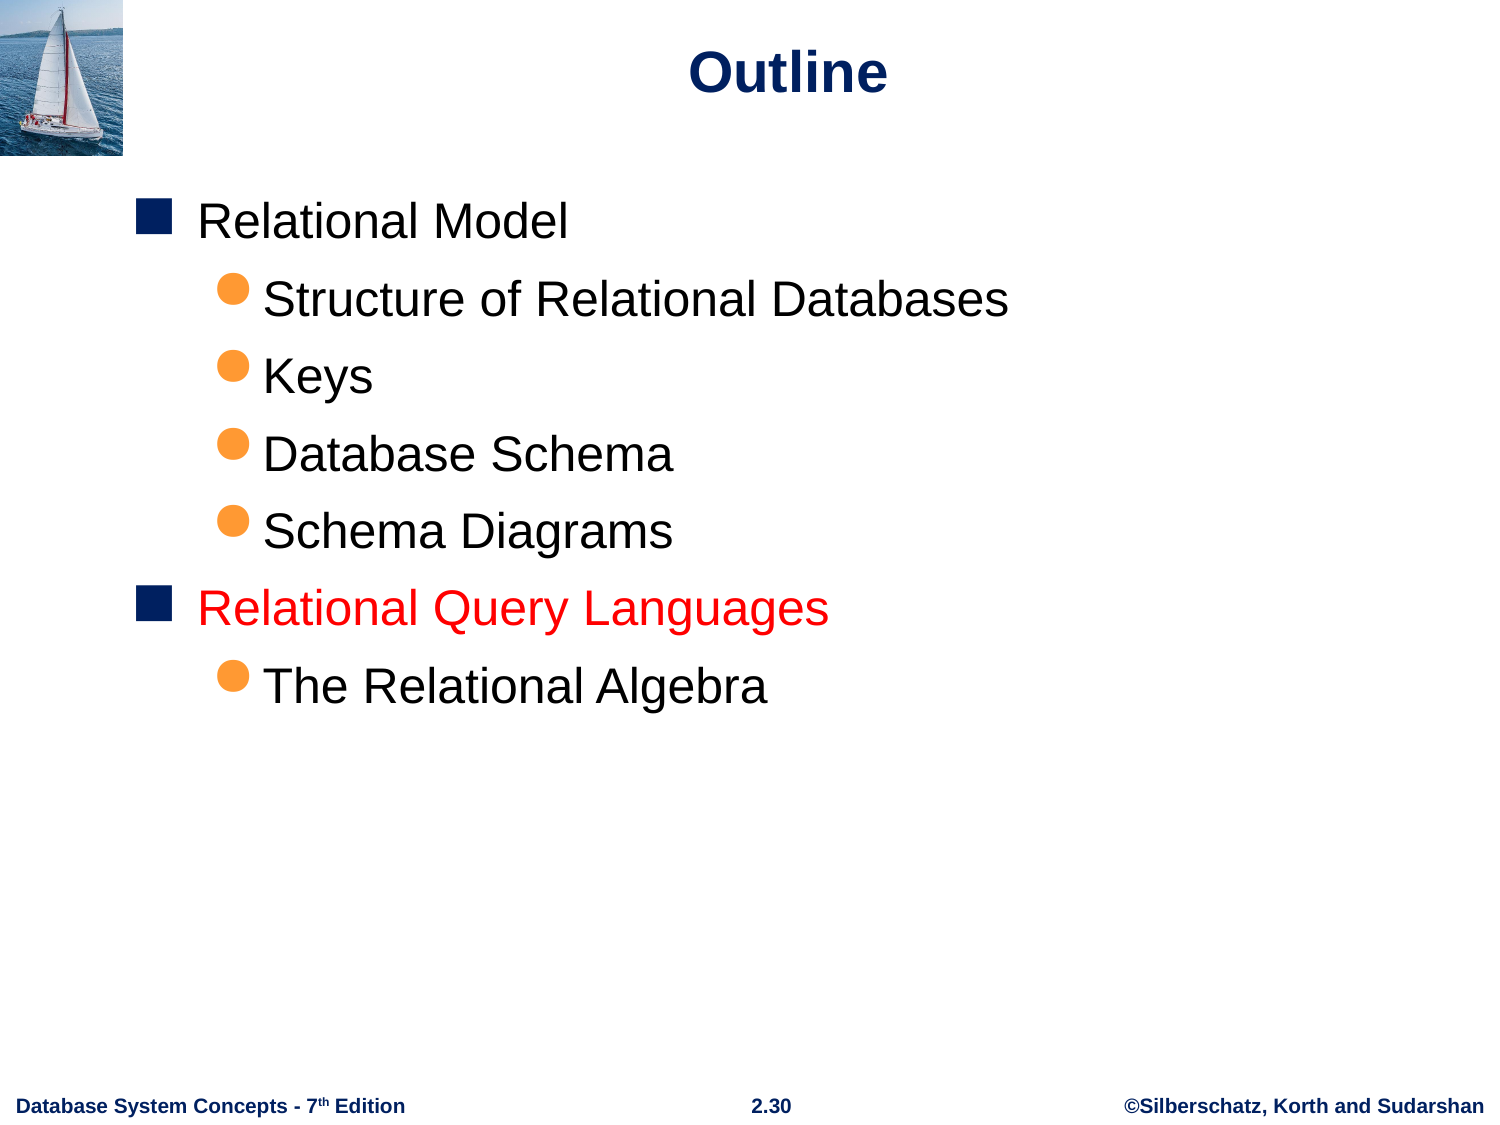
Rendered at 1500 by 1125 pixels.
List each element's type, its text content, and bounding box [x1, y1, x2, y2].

list Relational Model Structure of Relational Databases Keys Database Schema Schema Diagrams Relational Query Languages The Relational Algebra [126, 181, 1356, 636]
title Outline [125, 18, 1452, 120]
picture [0, 0, 123, 156]
